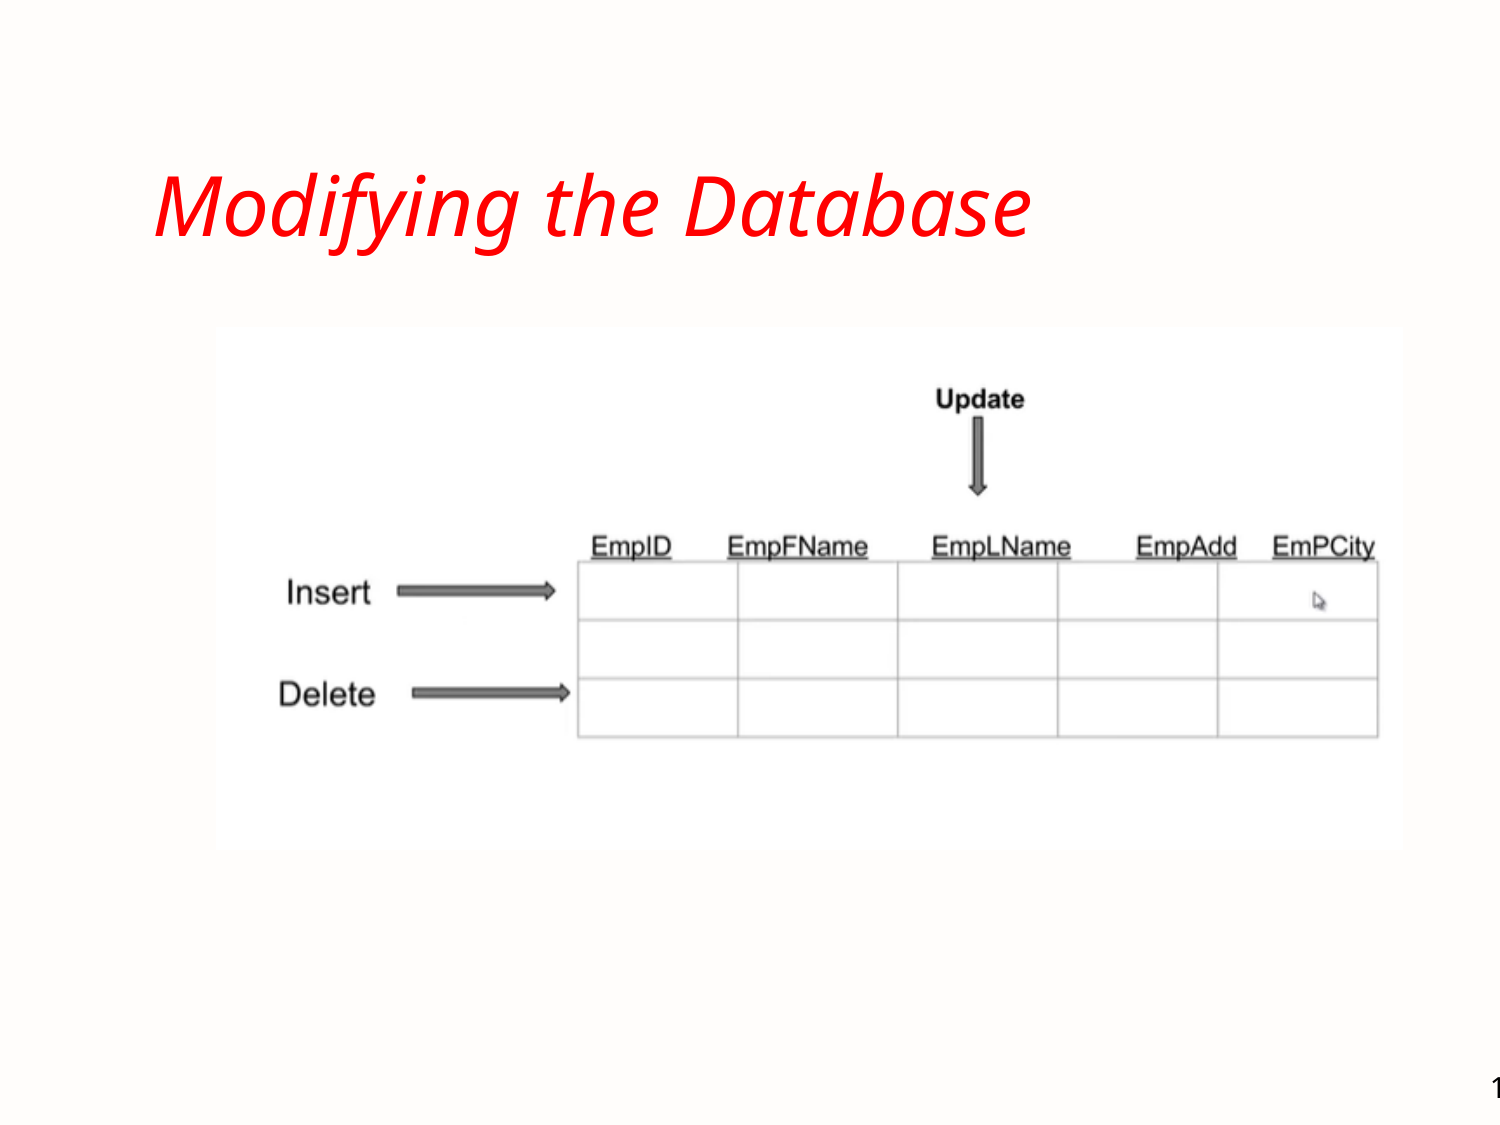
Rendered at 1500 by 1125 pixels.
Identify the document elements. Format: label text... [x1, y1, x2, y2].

picture [216, 327, 1403, 851]
title Modifying the Database [136, 111, 1413, 295]
